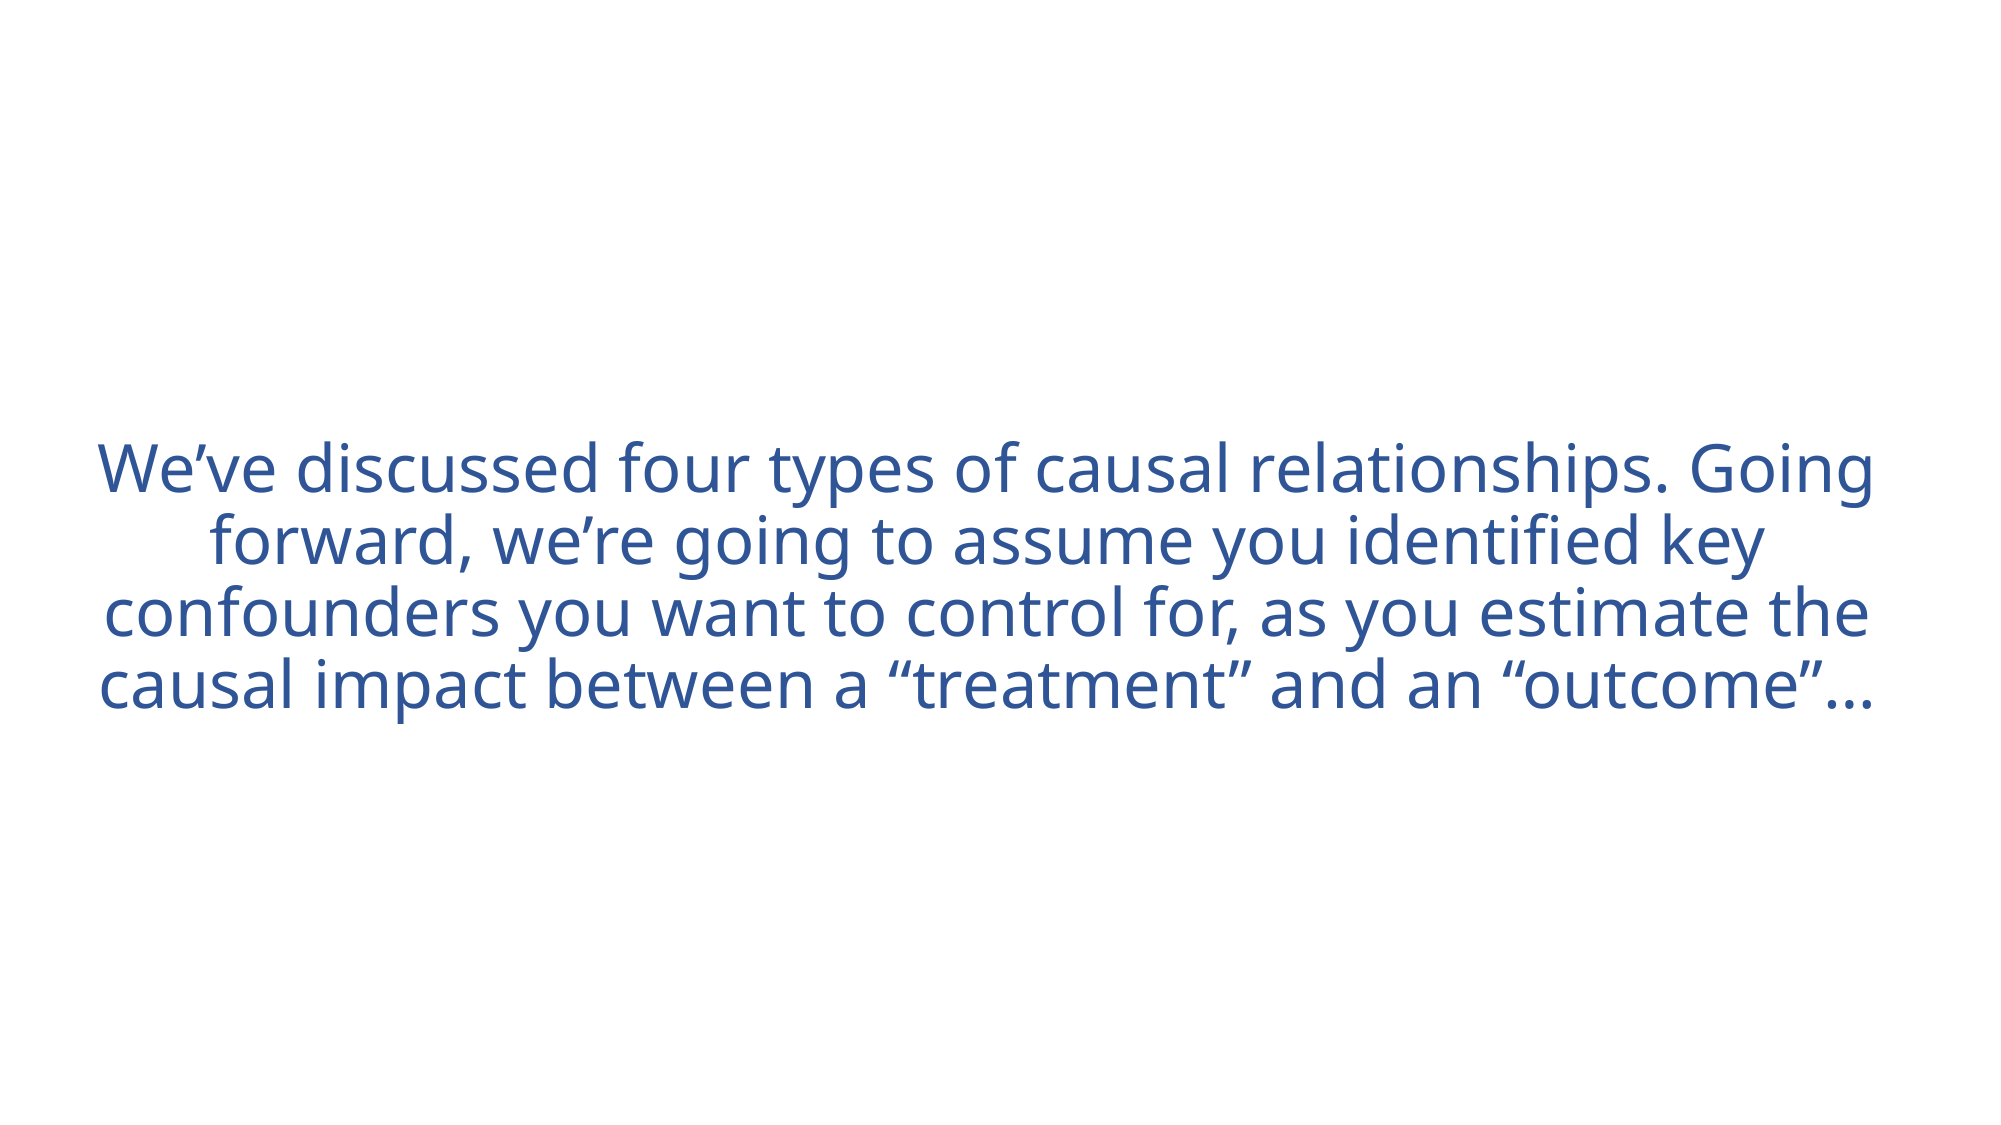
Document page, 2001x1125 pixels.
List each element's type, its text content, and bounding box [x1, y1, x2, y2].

title We’ve discussed four types of causal relationships. Going forward, we’re going to assume you identified key confounders you want to control for, as you estimate the causal impact between a “treatment” and an “outcome”… [61, 427, 1916, 768]
